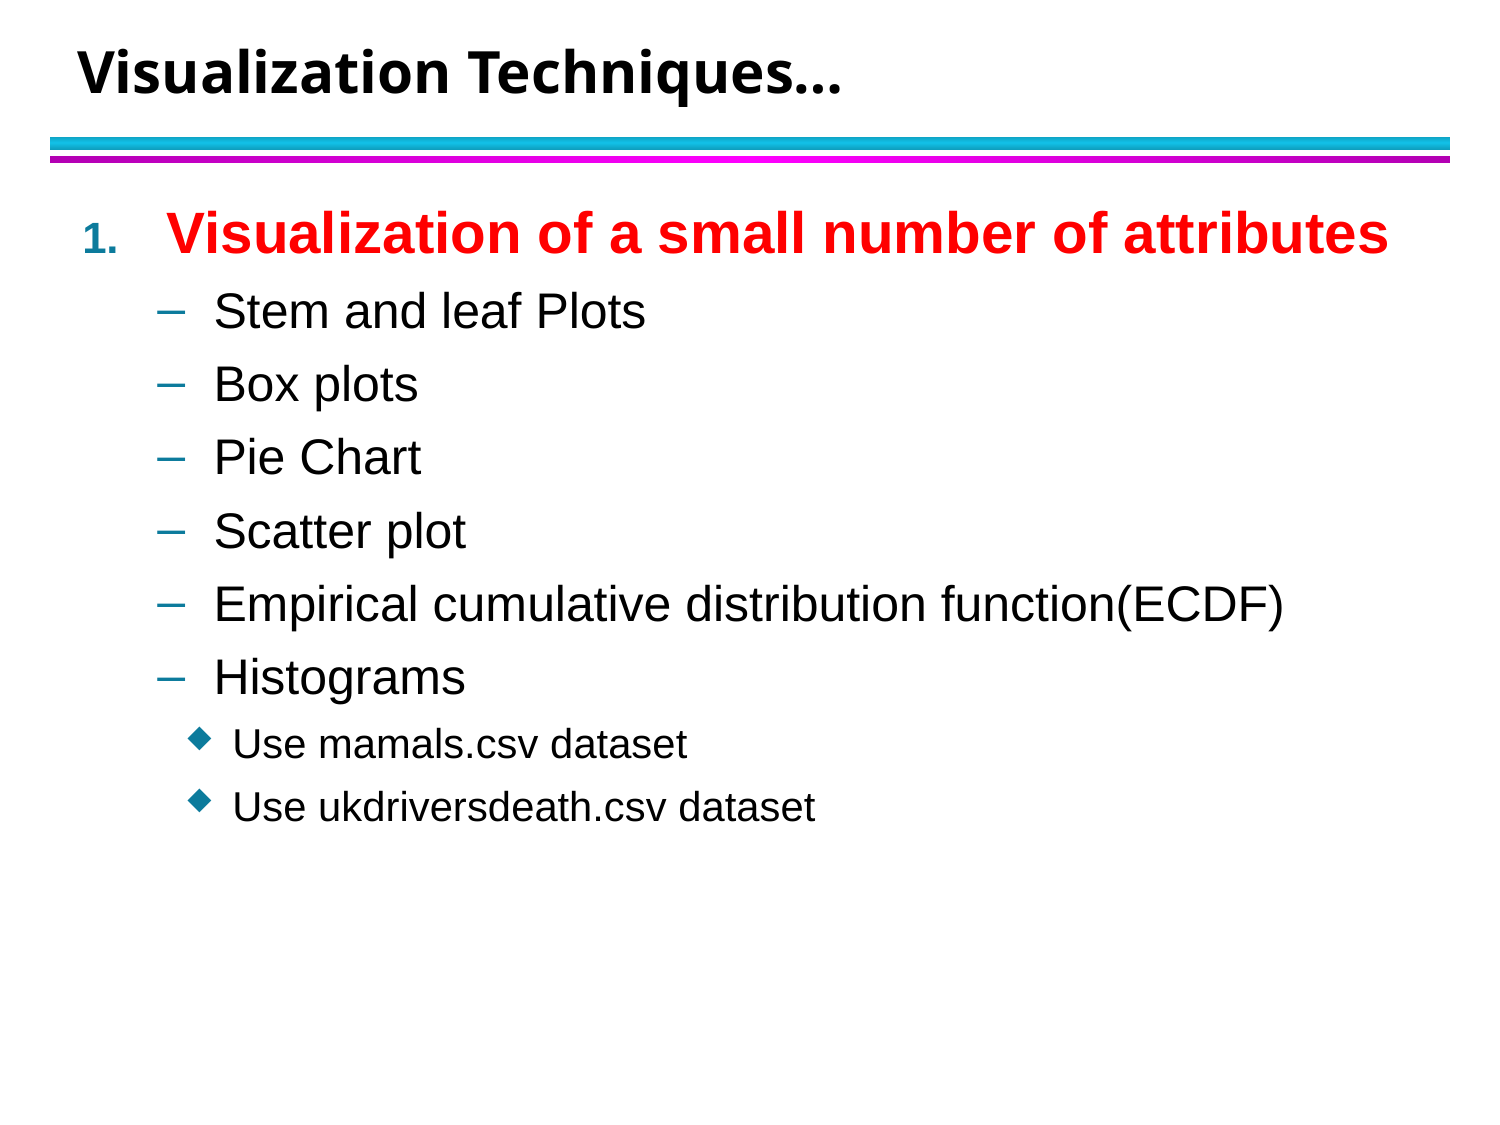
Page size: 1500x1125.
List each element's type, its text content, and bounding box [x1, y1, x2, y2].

list Visualization of a small number of attributes Stem and leaf Plots Box plots Pie Chart Scatter plot Empirical cumulative distribution function(ECDF) Histograms Use mamals.csv dataset Use ukdriversdeath.csv dataset [67, 187, 1432, 1038]
title Visualization Techniques… [62, 24, 1421, 113]
